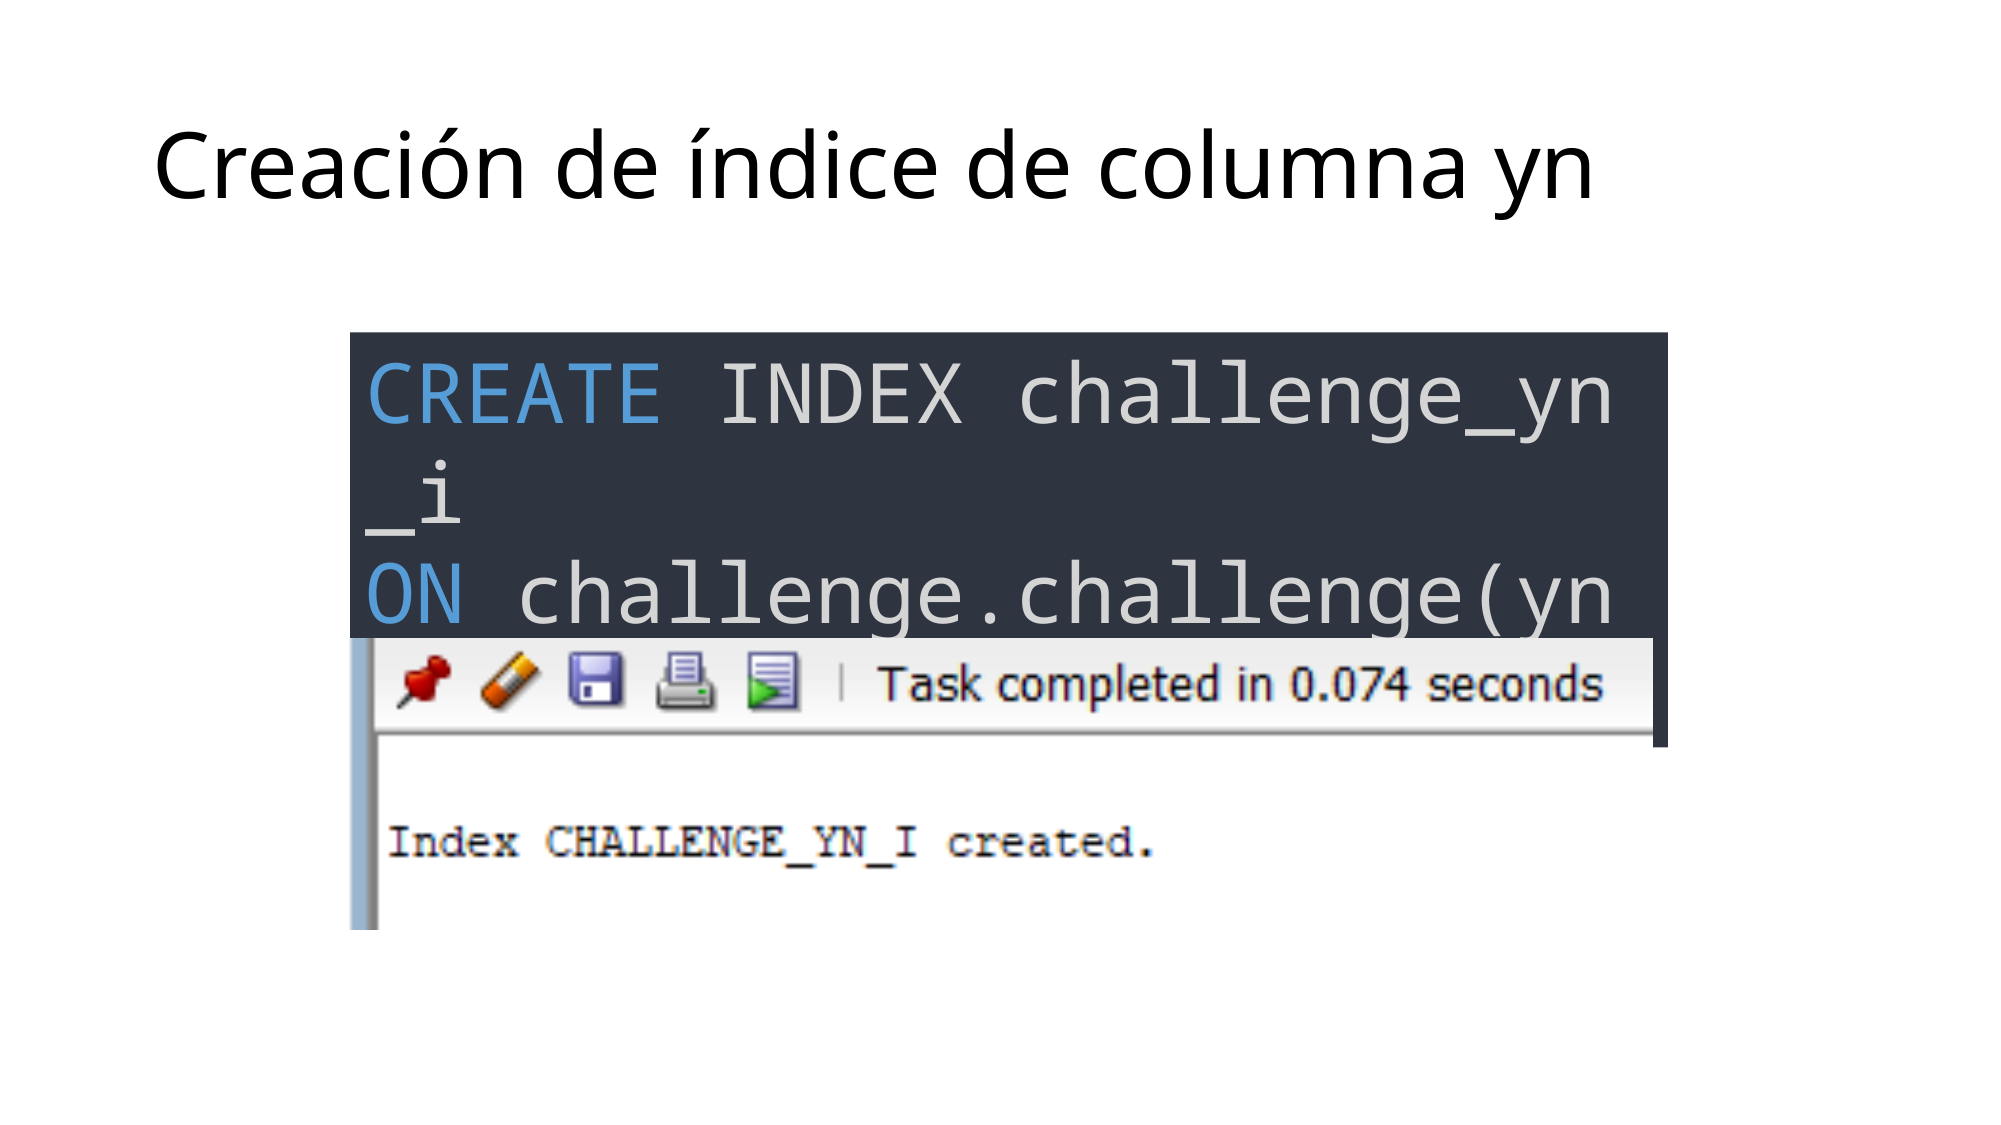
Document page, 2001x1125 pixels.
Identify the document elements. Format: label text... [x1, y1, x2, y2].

picture [349, 638, 1653, 930]
title Creación de índice de columna yn [137, 59, 1863, 278]
text_box CREATE INDEX challenge_yn_i ON challenge.challenge(yn); [350, 332, 1668, 748]
